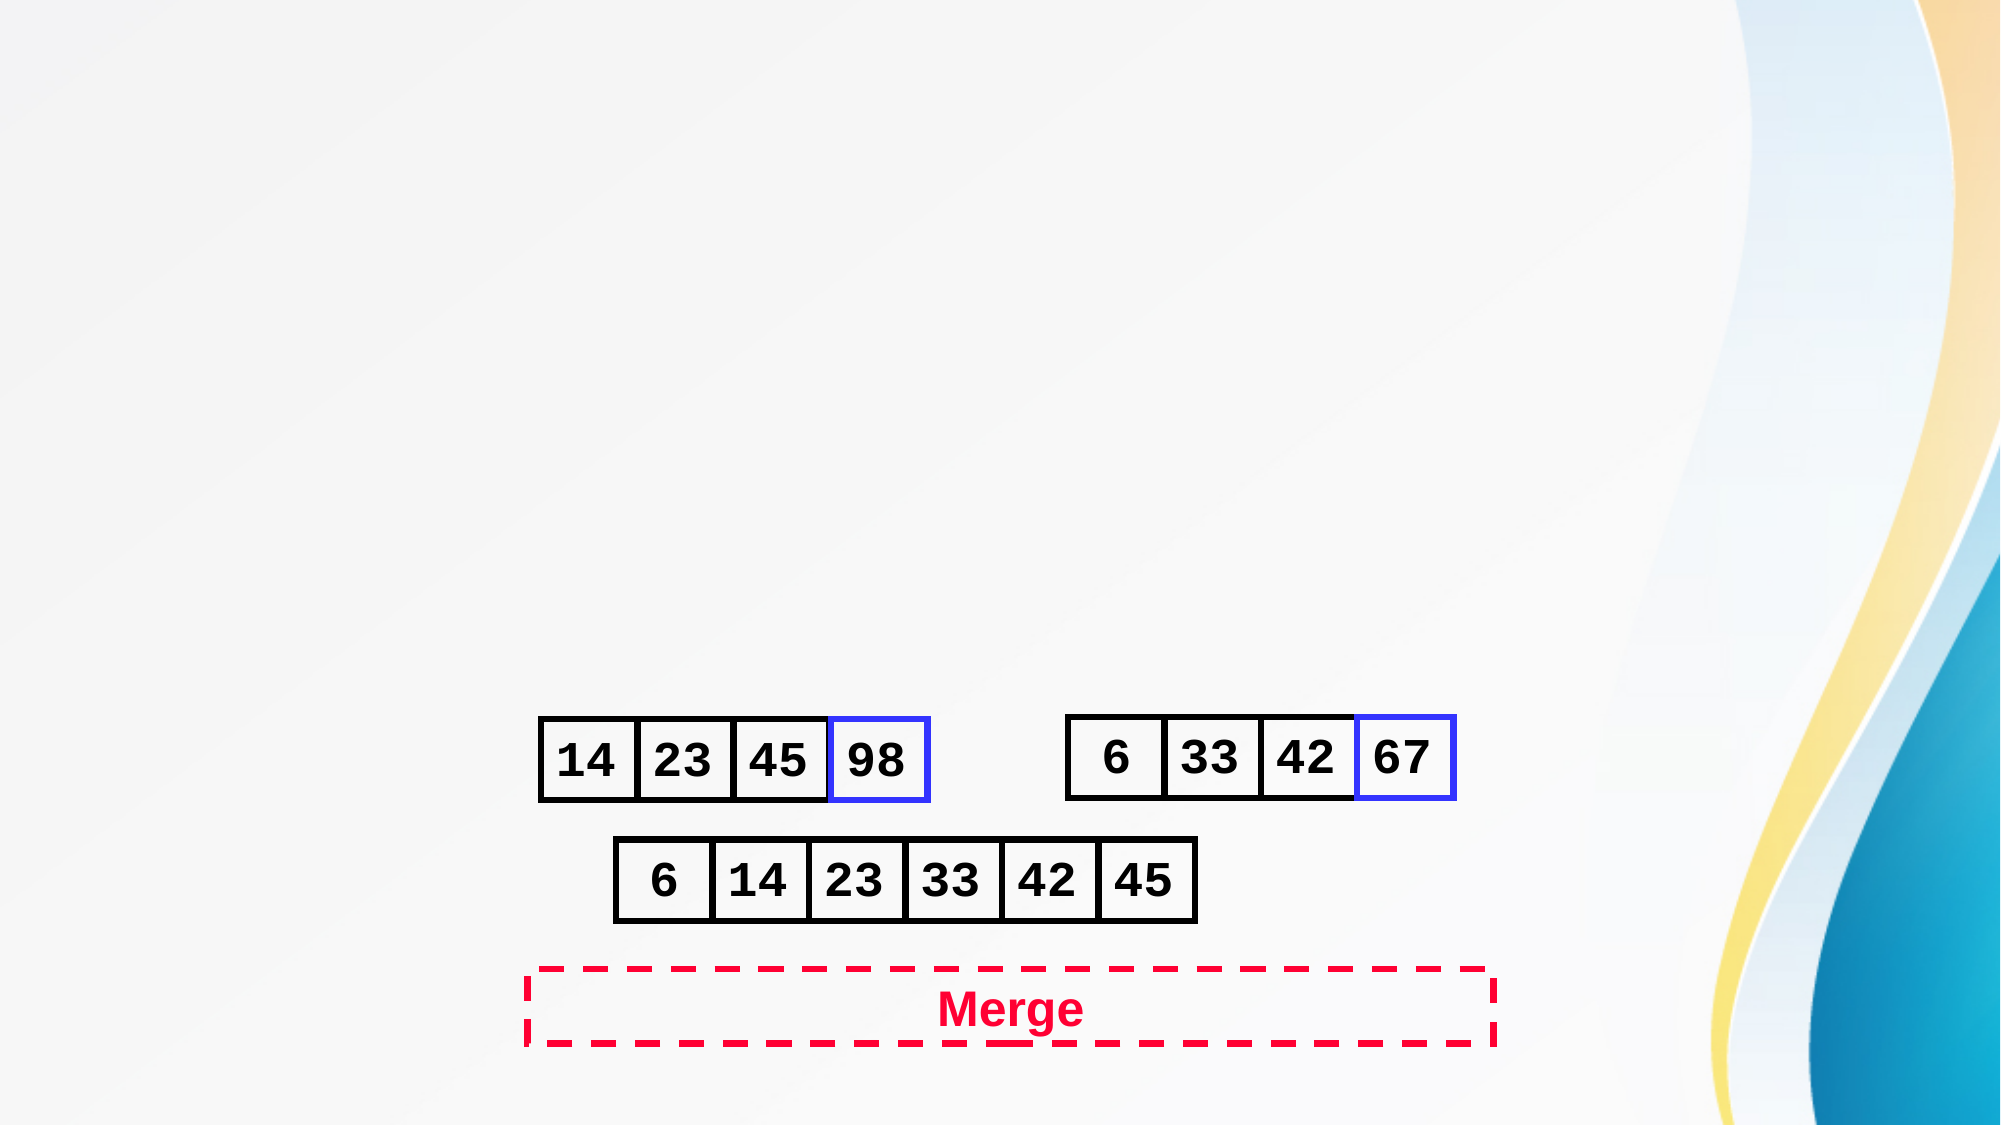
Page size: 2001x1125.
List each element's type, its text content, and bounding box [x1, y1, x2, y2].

text_box 45 [733, 718, 830, 800]
text_box 14 [541, 718, 637, 800]
text_box 45 [1098, 839, 1195, 921]
text_box 23 [637, 718, 733, 800]
text_box 6 [616, 839, 712, 921]
text_box 33 [1164, 716, 1260, 798]
text_box 14 [712, 839, 809, 921]
text_box 42 [1260, 716, 1357, 798]
picture [0, 0, 2001, 1125]
text_box 6 [1068, 716, 1164, 798]
text_box 42 [1002, 839, 1098, 921]
text_box 98 [831, 718, 928, 800]
text_box 67 [1357, 716, 1454, 798]
text_box 33 [905, 839, 1002, 921]
text_box Merge [527, 968, 1494, 1044]
text_box 23 [809, 839, 905, 921]
